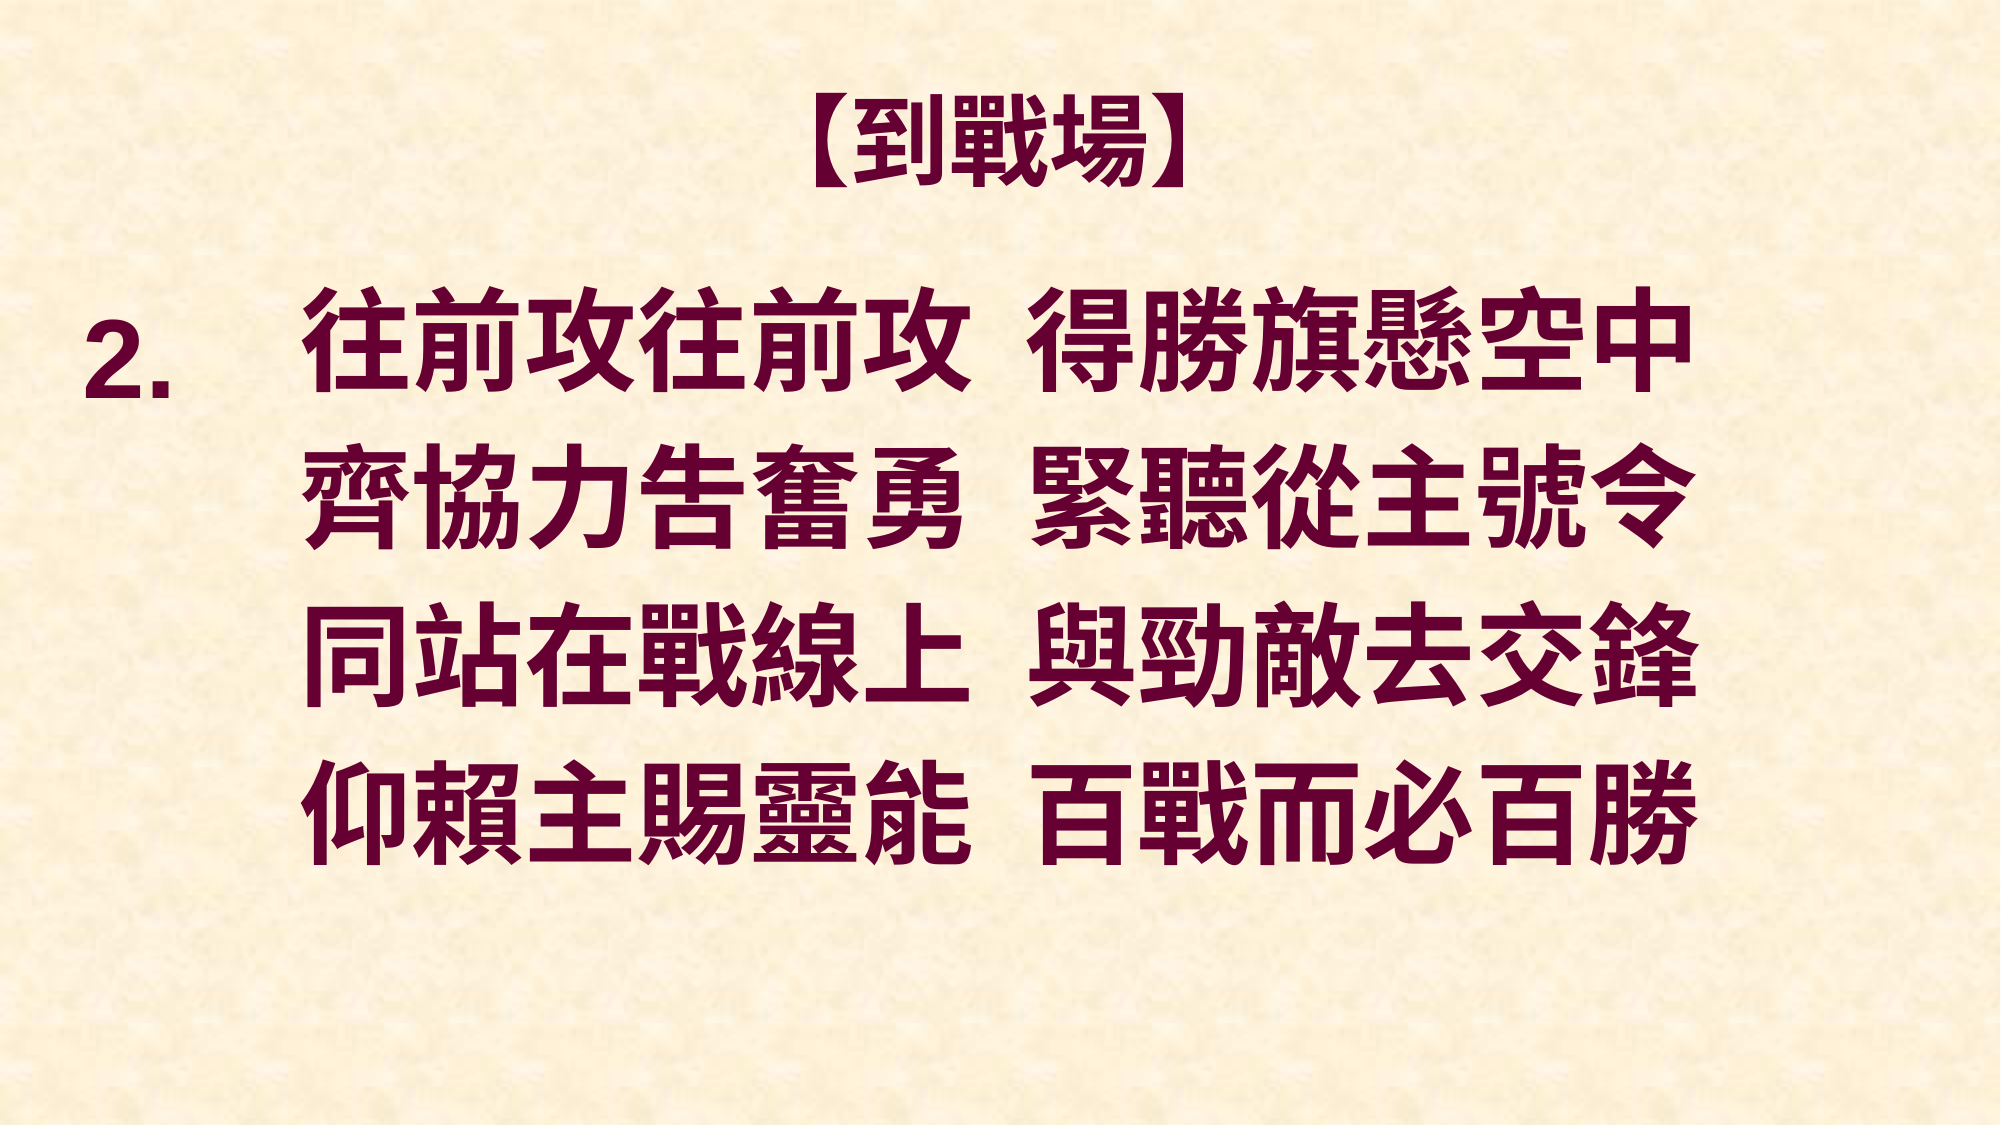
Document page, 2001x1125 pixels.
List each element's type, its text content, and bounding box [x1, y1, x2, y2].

text_box 2. [31, 278, 228, 429]
title 【到戰場】 [99, 45, 1900, 233]
list 往前攻往前攻 得勝旗懸空中 齊協力吿奮勇 緊聽從主號令 同站在戰線上 與勁敵去交鋒 仰賴主賜靈能 百戰而必百勝 [99, 262, 1900, 1005]
picture [0, 0, 2001, 1125]
